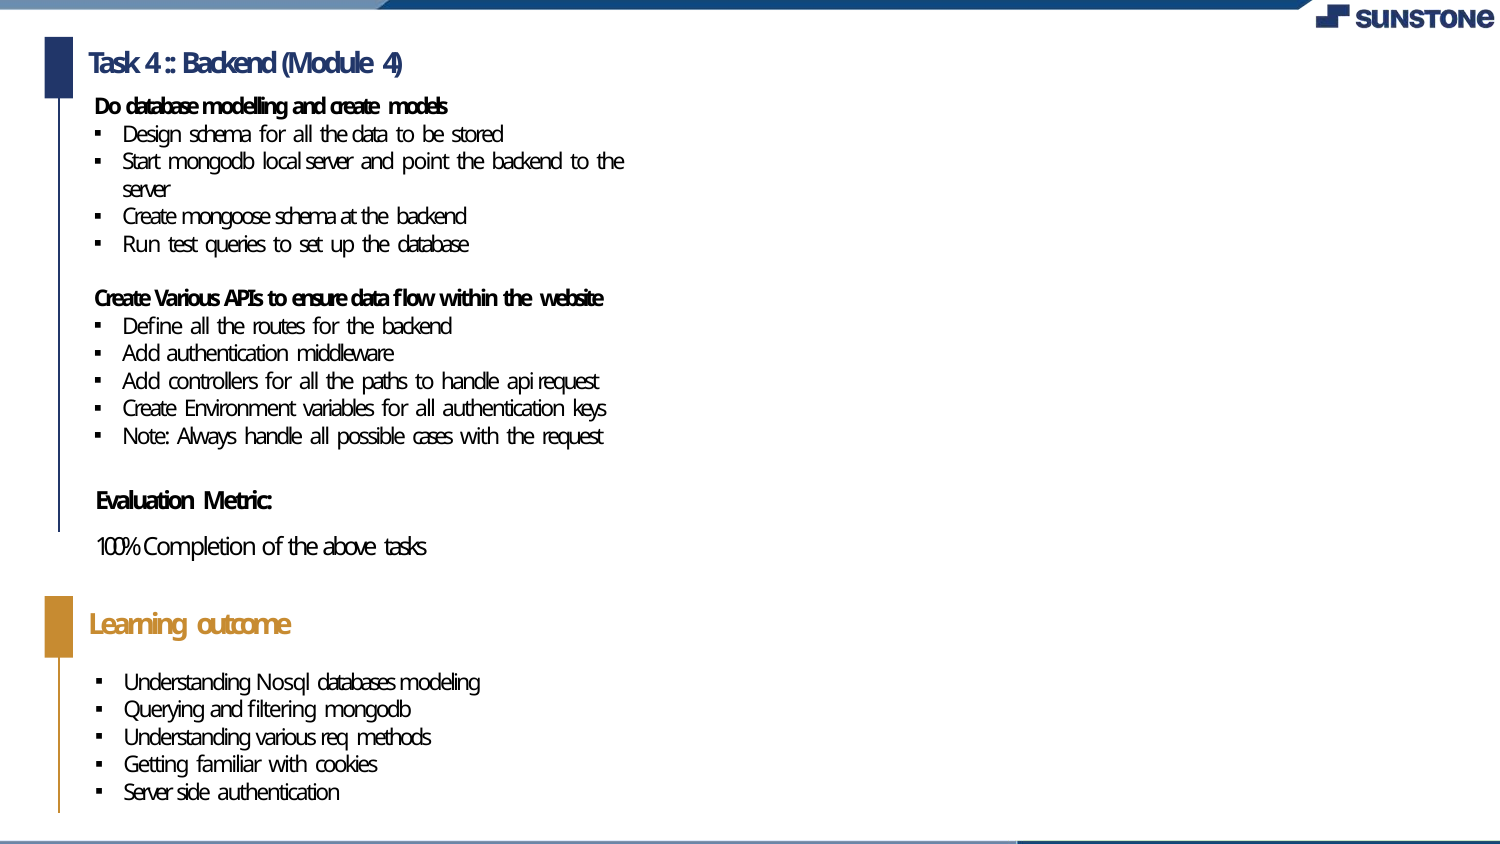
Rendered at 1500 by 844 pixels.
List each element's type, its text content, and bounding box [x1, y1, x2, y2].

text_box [44, 596, 74, 814]
picture [0, 0, 1500, 844]
text_box Learning outcome Understanding Nosql databases modeling Querying and filtering mongodb Understanding various req methods Getting familiar with cookies Server side authentication [85, 603, 491, 805]
text_box Do database modelling and create models Design schema for all the data to be stored Start mongodb local server and point the backend to the server Create mongoose schema at the backend Run test queries to set up the database Create Various APIs to ensure data flow within the website Define all the routes for the backend Add authentication middleware Add controllers for all the paths to handle api request Create Environment variables for all authentication keys Note: Always handle all possible cases with the request Evaluation Metric: 100% Completion of the above tasks [91, 89, 670, 561]
title Task 4 :: Backend (Module 4) [86, 41, 453, 186]
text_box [44, 36, 74, 533]
